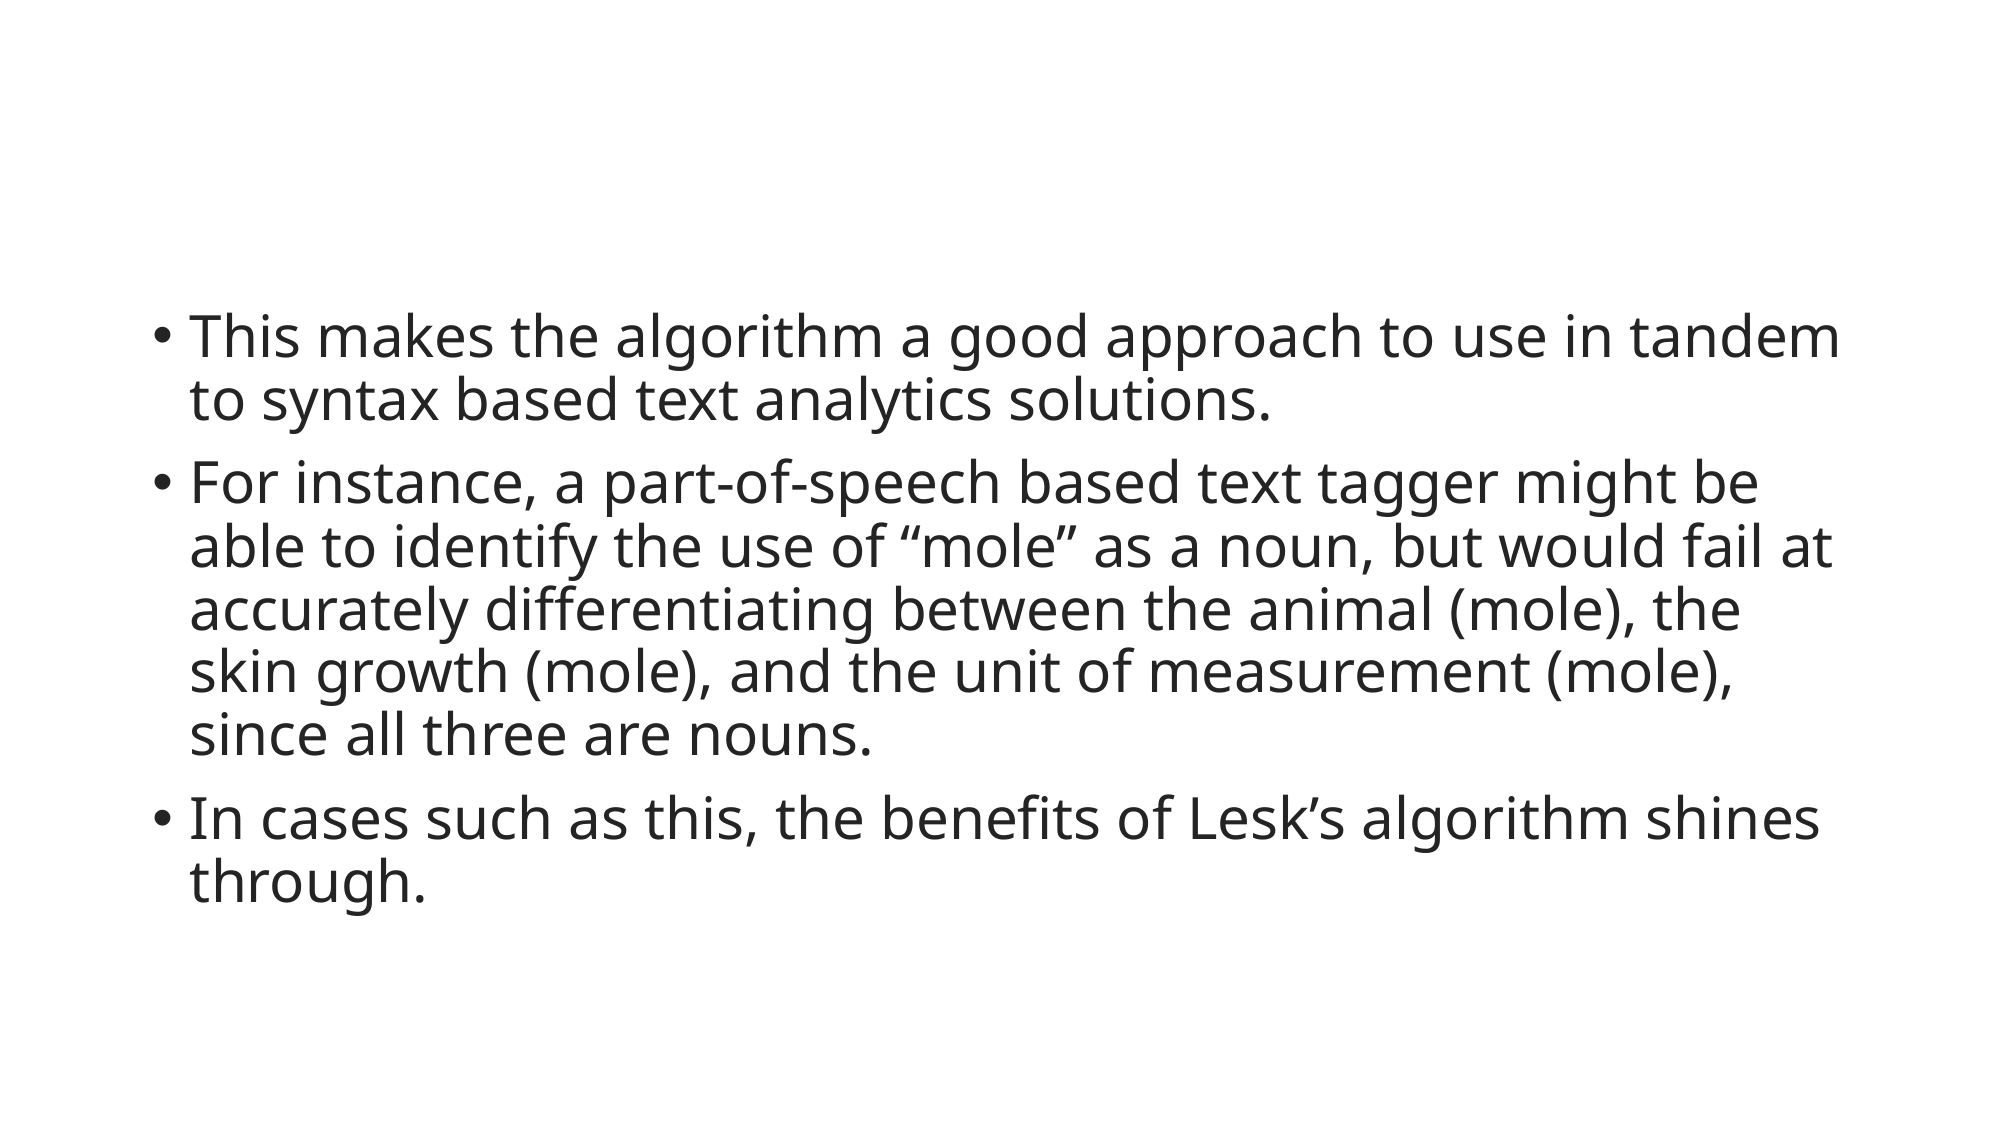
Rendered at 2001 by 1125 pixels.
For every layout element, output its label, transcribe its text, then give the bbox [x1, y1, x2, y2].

list This makes the algorithm a good approach to use in tandem to syntax based text analytics solutions. For instance, a part-of-speech based text tagger might be able to identify the use of “mole” as a noun, but would fail at accurately differentiating between the animal (mole), the skin growth (mole), and the unit of measurement (mole), since all three are nouns. In cases such as this, the benefits of Lesk’s algorithm shines through. [137, 299, 1863, 1014]
